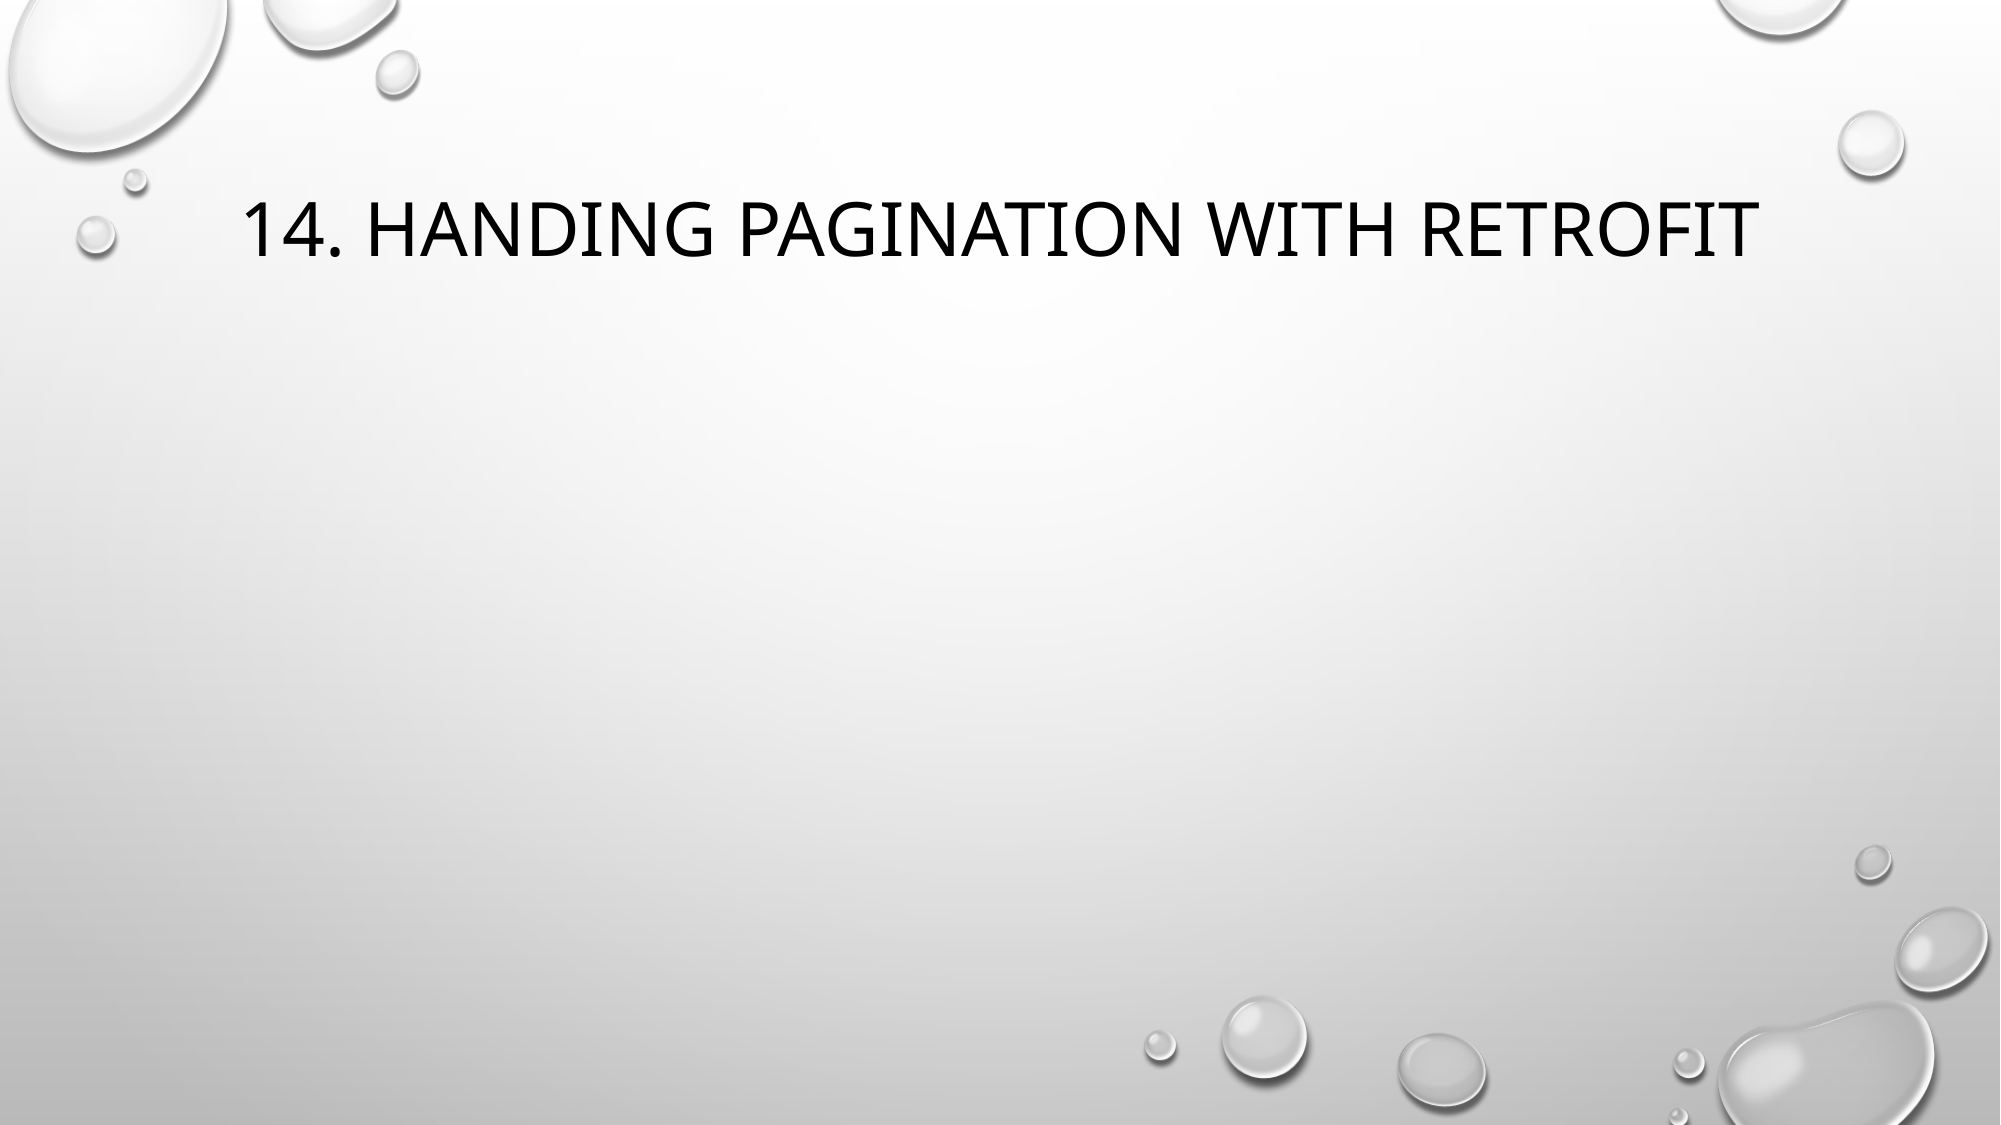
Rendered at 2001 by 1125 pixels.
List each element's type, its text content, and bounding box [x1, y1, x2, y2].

picture [0, 0, 2000, 1125]
title 14. Handing pagination with retrofit [149, 101, 1851, 364]
